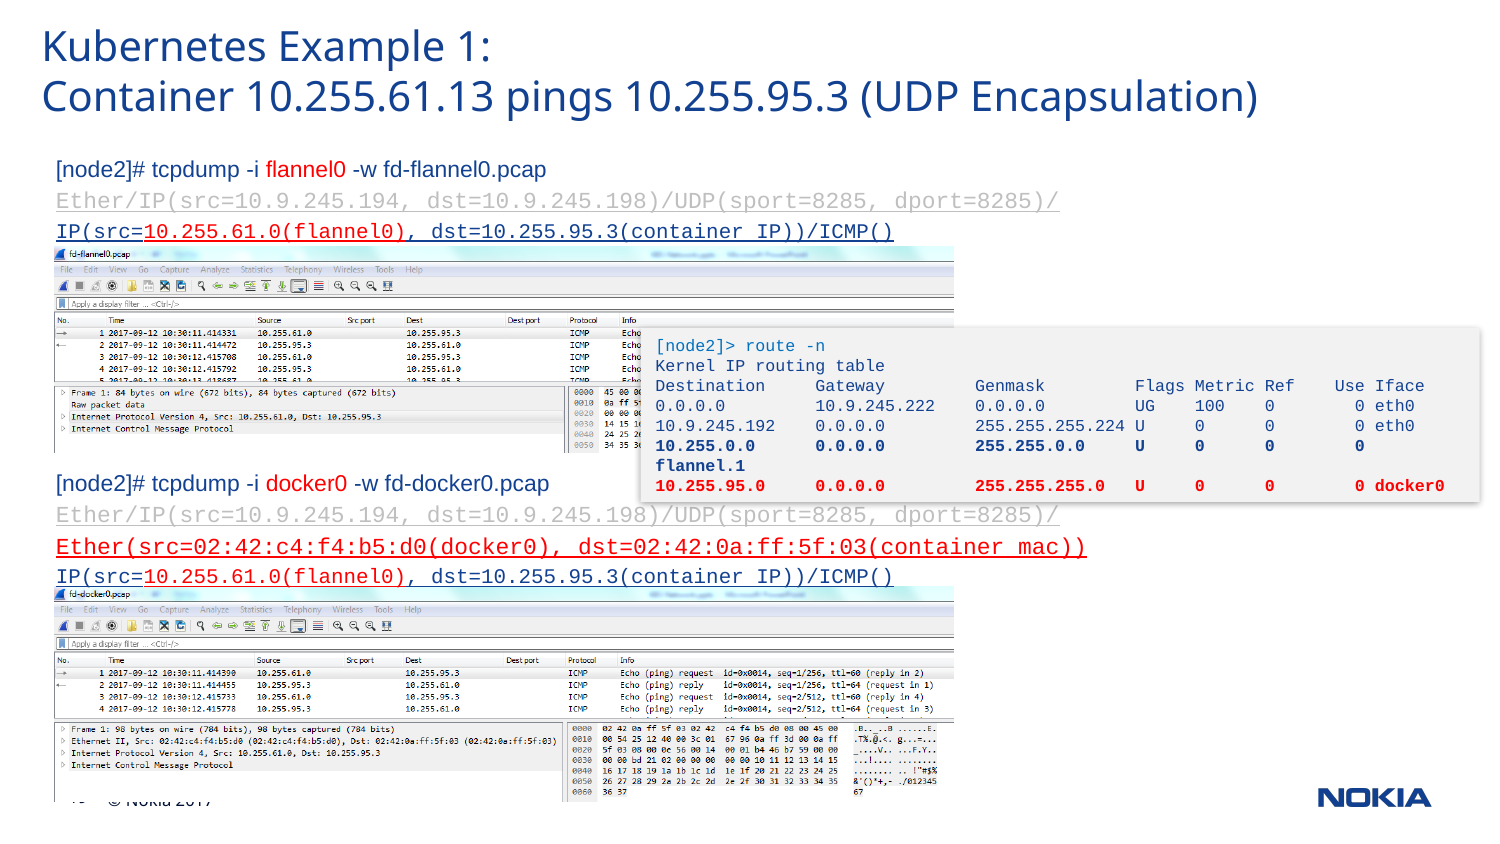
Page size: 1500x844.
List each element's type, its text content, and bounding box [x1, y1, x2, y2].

picture [1318, 788, 1432, 807]
picture [54, 245, 954, 453]
text_box [node2]> route -n Kernel IP routing table Destination Gateway Genmask Flags Metric Ref Use Iface 0.0.0.0 10.9.245.222 0.0.0.0 UG 100 0 0 eth0 10.9.245.192 0.0.0.0 255.255.255.224 U 0 0 0 eth0 10.255.0.0 0.0.0.0 255.255.0.0 U 0 0 0 flannel.1 10.255.95.0 0.0.0.0 255.255.255.0 U 0 0 0 docker0 [640, 327, 1480, 503]
title Kubernetes Example 1: Container 10.255.61.13 pings 10.255.95.3 (UDP Encapsulation) [40, 19, 1460, 116]
picture [54, 586, 954, 803]
text_box [node2]# tcpdump -i flannel0 -w fd-flannel0.pcap Ether/IP(src=10.9.245.194, dst=10.9.245.198)/UDP(sport=8285, dport=8285)/ IP(src=10.255.61.0(flannel0), dst=10.255.95.3(container IP))/ICMP() [41, 146, 1459, 250]
text_box [node2]# tcpdump -i docker0 -w fd-docker0.pcap Ether/IP(src=10.9.245.194, dst=10.9.245.198)/UDP(sport=8285, dport=8285)/ Ether(src=02:42:c4:f4:b5:d0(docker0), dst=02:42:0a:ff:5f:03(container mac)) IP(src=10.255.61.0(flannel0), dst=10.255.95.3(container IP))/ICMP() [41, 460, 1459, 596]
